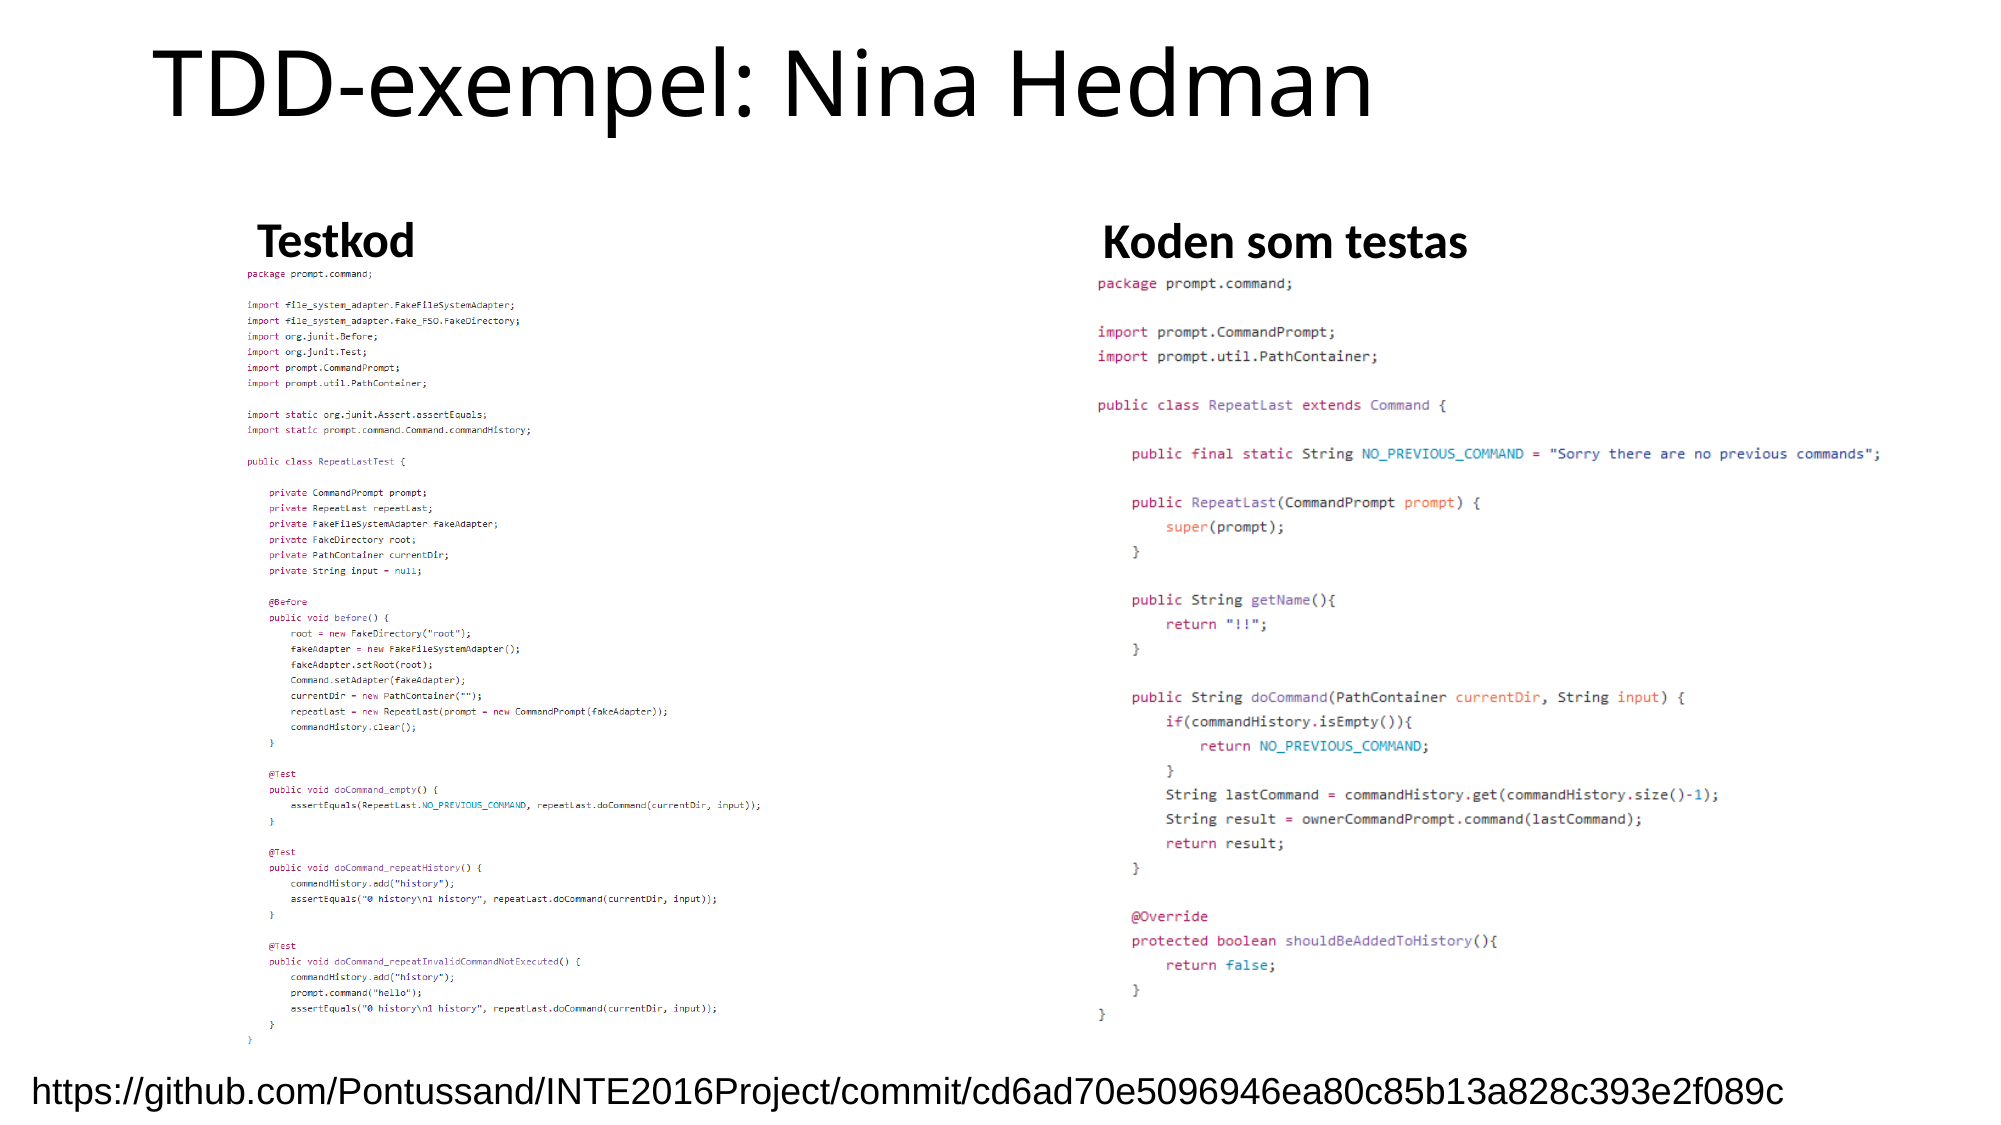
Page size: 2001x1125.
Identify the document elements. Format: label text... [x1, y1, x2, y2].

text_box TDD-exempel: Nina Hedman [137, 21, 1863, 151]
picture [1088, 276, 1884, 1026]
picture [241, 268, 788, 1047]
text_box https://github.com/Pontussand/INTE2016Project/commit/cd6ad70e5096946ea80c85b13a828c393e2f089c [16, 1059, 1833, 1125]
text_box Koden som testas [1088, 140, 1765, 275]
text_box Testkod [242, 139, 1089, 275]
